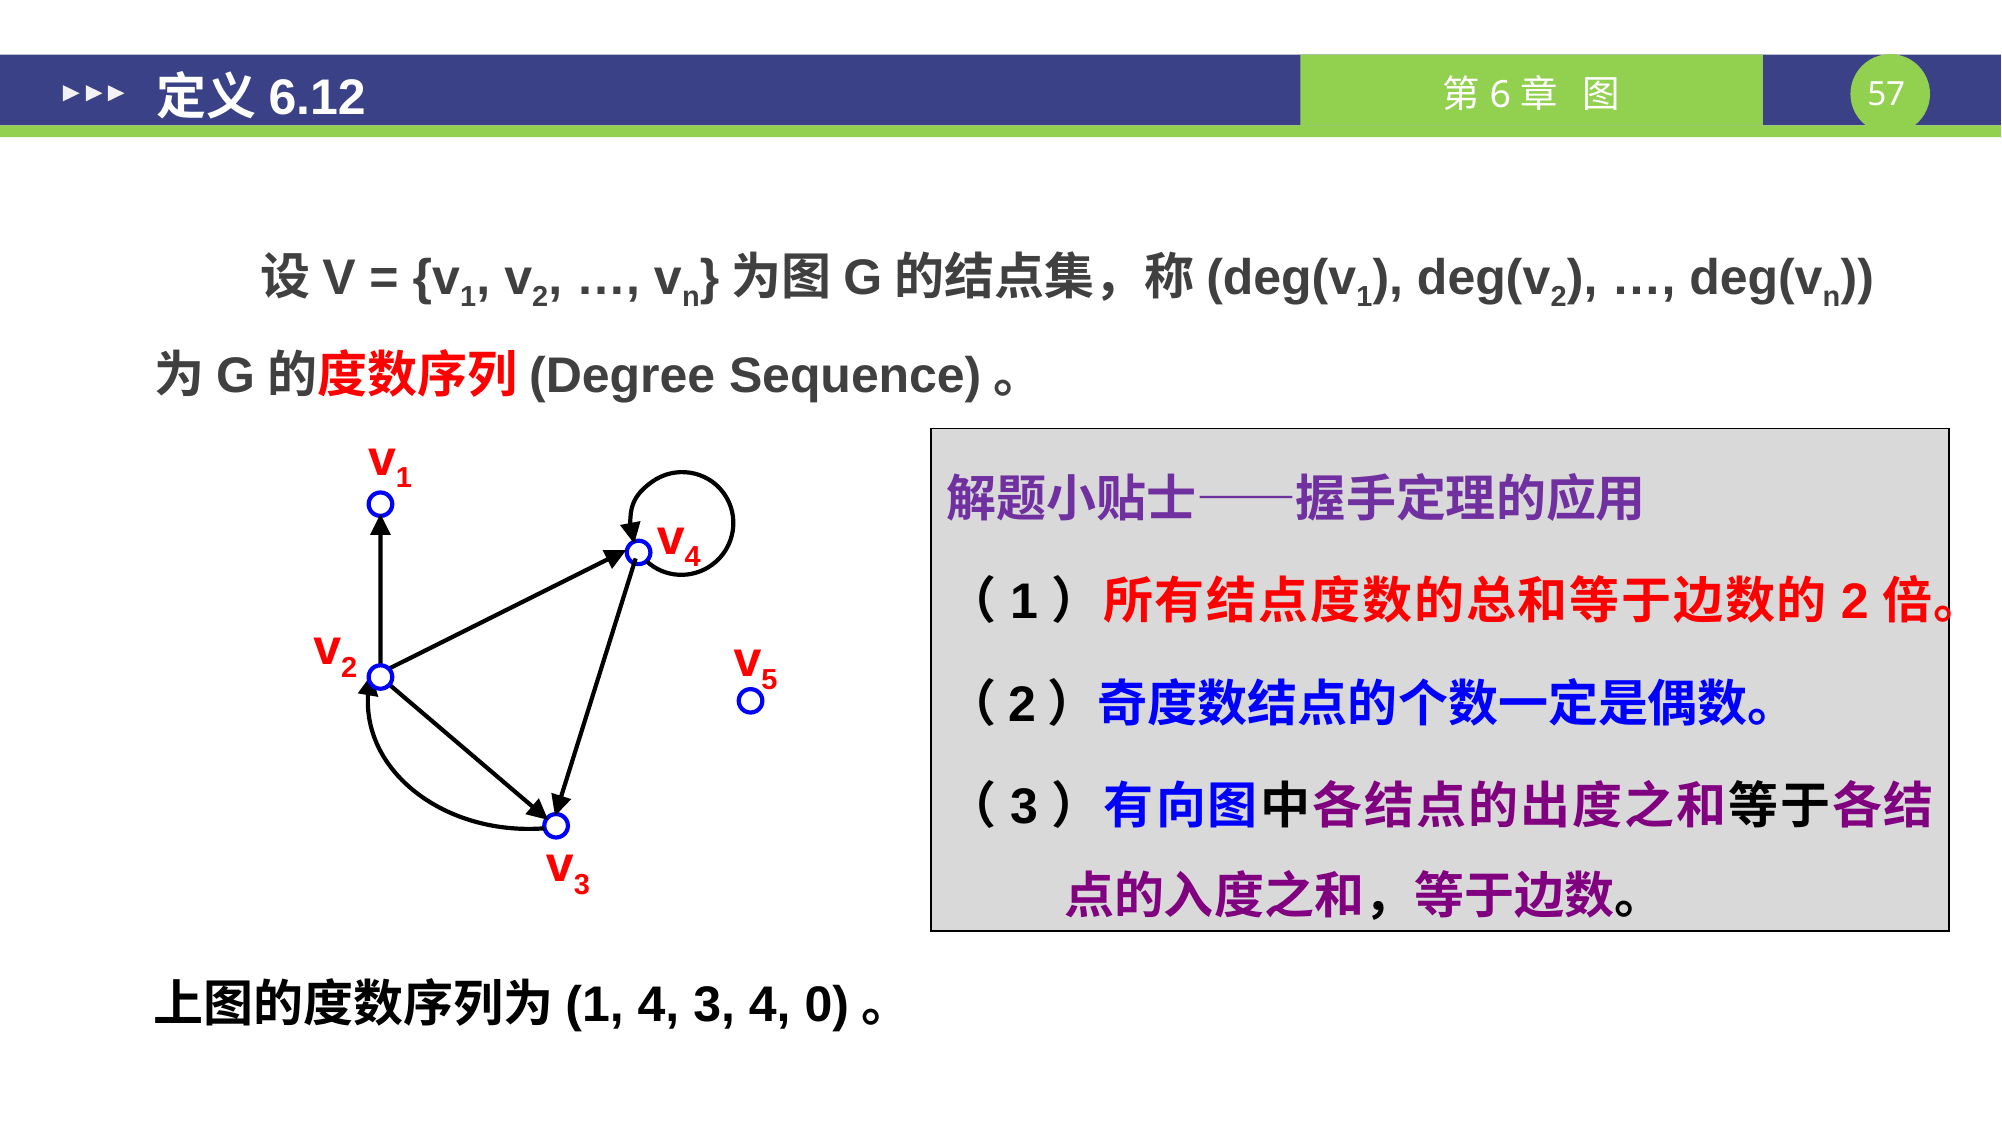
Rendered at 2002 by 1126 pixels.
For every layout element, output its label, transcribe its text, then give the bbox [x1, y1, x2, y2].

text_box 上图的度数序列为(1, 4, 3, 4, 0)。 [138, 952, 927, 1040]
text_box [294, 424, 797, 889]
text_box 解题小贴士——握手定理的应用 （1）所有结点度数的总和等于边数的2倍。 （2）奇度数结点的个数一定是偶数。 （3）有向图中各结点的出度之和等于各结点的入度之和，等于边数。 [931, 428, 1949, 932]
list 设V = {v1, v2, …, vn}为图G的结点集，称(deg(v1), deg(v2), …, deg(vn))为G的度数序列(Degree Sequence)。 [134, 200, 1899, 409]
title 定义6.12 [136, 37, 1677, 152]
